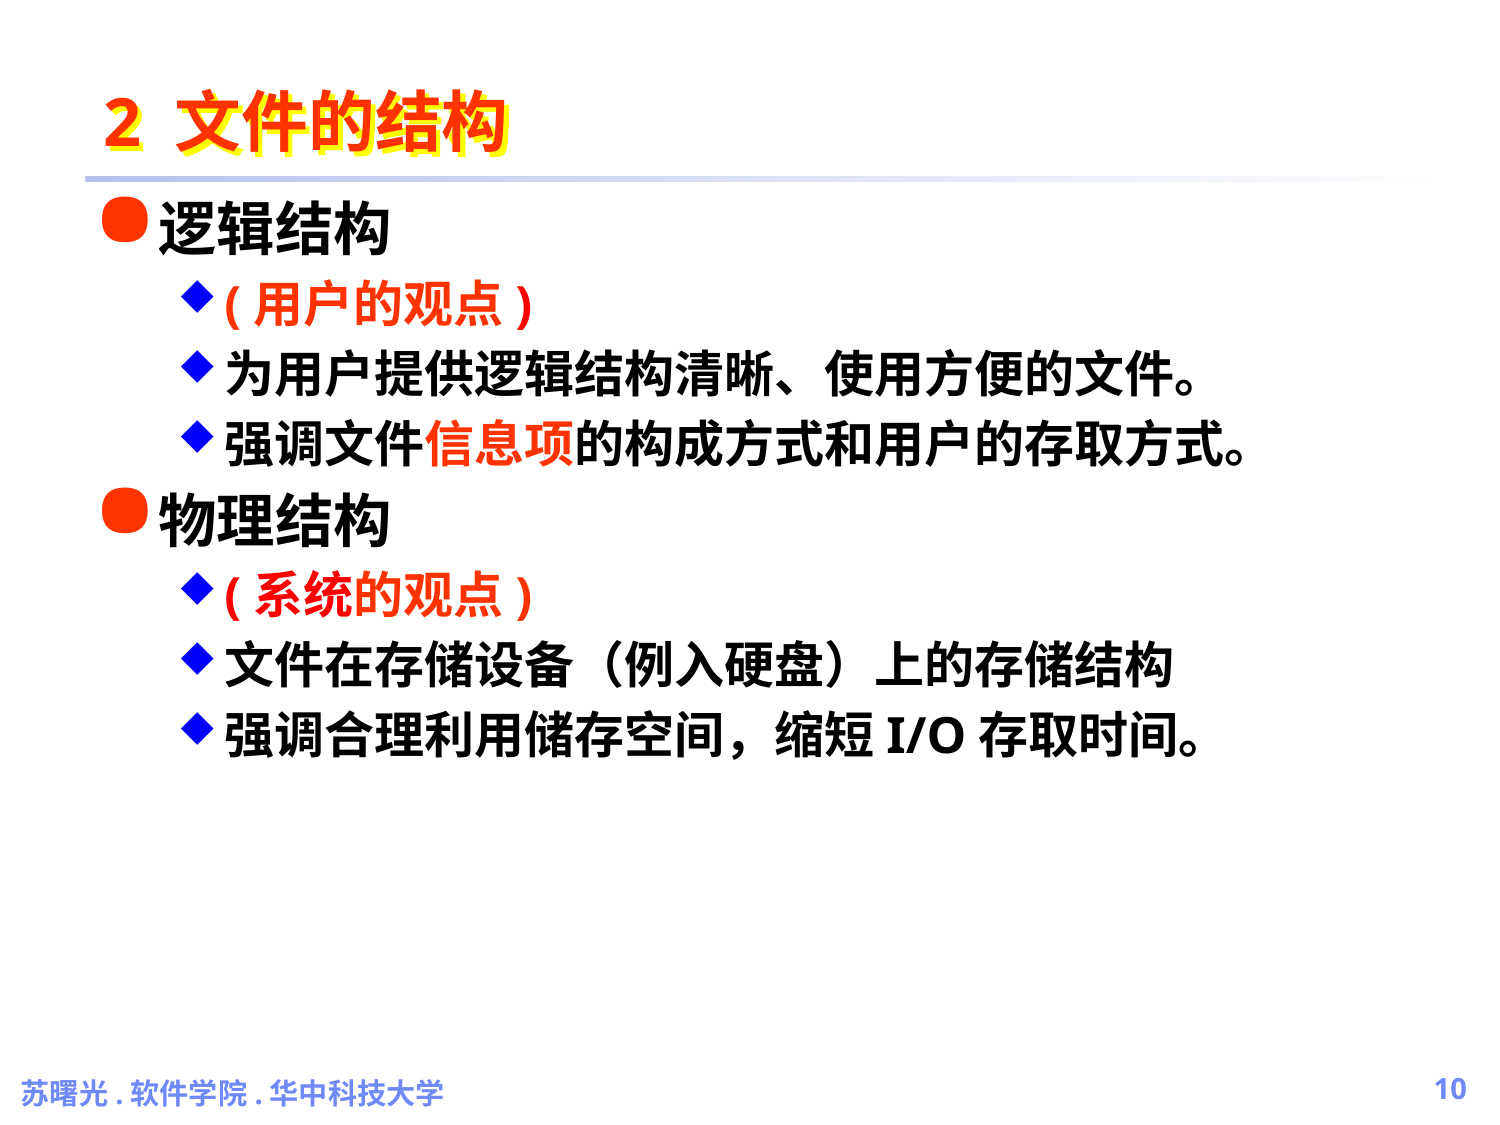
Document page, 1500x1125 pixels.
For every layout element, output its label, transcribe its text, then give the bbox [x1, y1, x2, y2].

slide_number 10 [1316, 1042, 1483, 1118]
list 逻辑结构 (用户的观点) 为用户提供逻辑结构清晰、使用方便的文件。 强调文件信息项的构成方式和用户的存取方式。 物理结构 (系统的观点) 文件在存储设备（例入硬盘）上的存储结构 强调合理利用储存空间，缩短I/O存取时间。 [87, 184, 1438, 1012]
footer 苏曙光.软件学院.华中科技大学 [5, 1042, 706, 1118]
title 2 文件的结构 [88, 54, 1200, 168]
